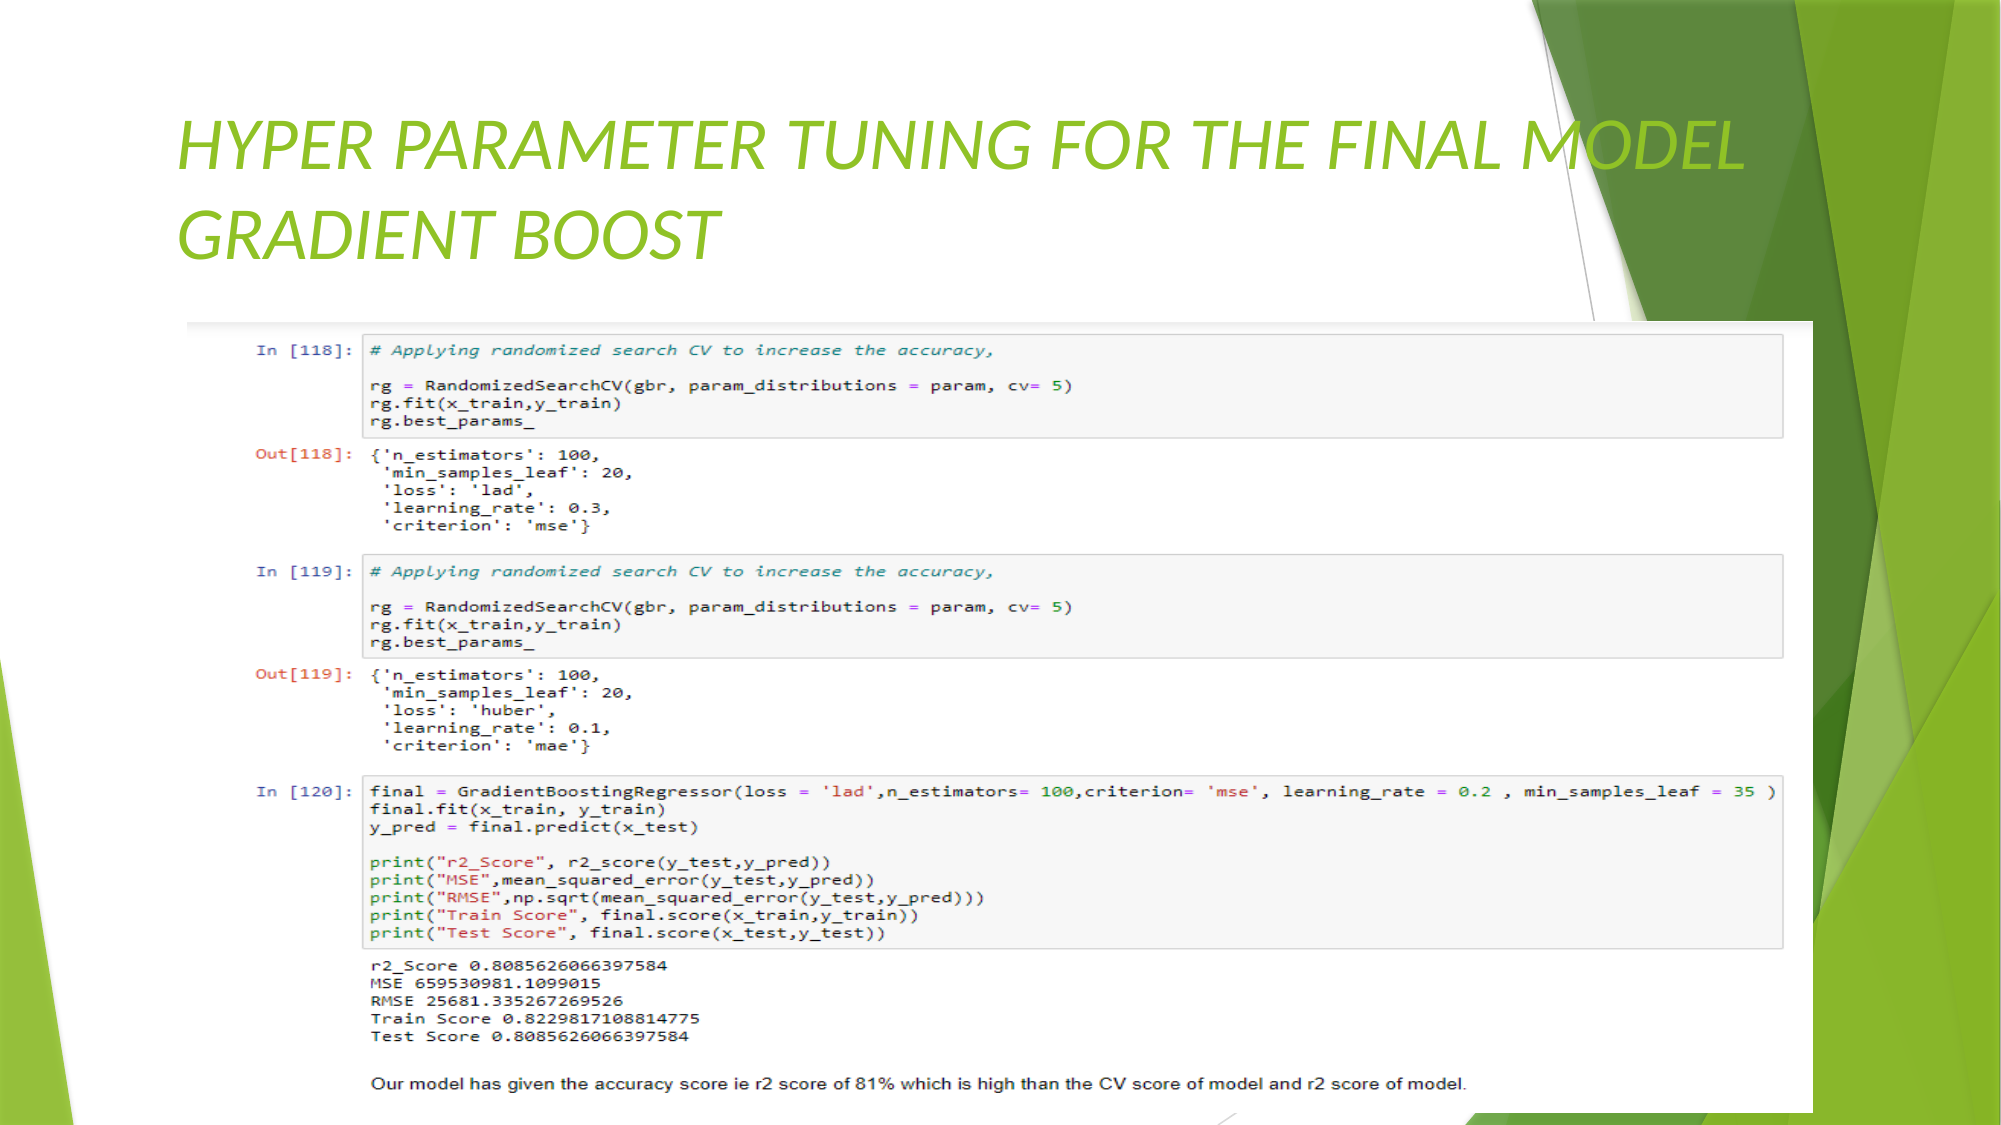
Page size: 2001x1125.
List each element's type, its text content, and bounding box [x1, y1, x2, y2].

picture [186, 320, 1813, 1114]
title HYPER PARAMETER TUNING FOR THE FINAL MODEL GRADIENT BOOST [161, 28, 1787, 342]
